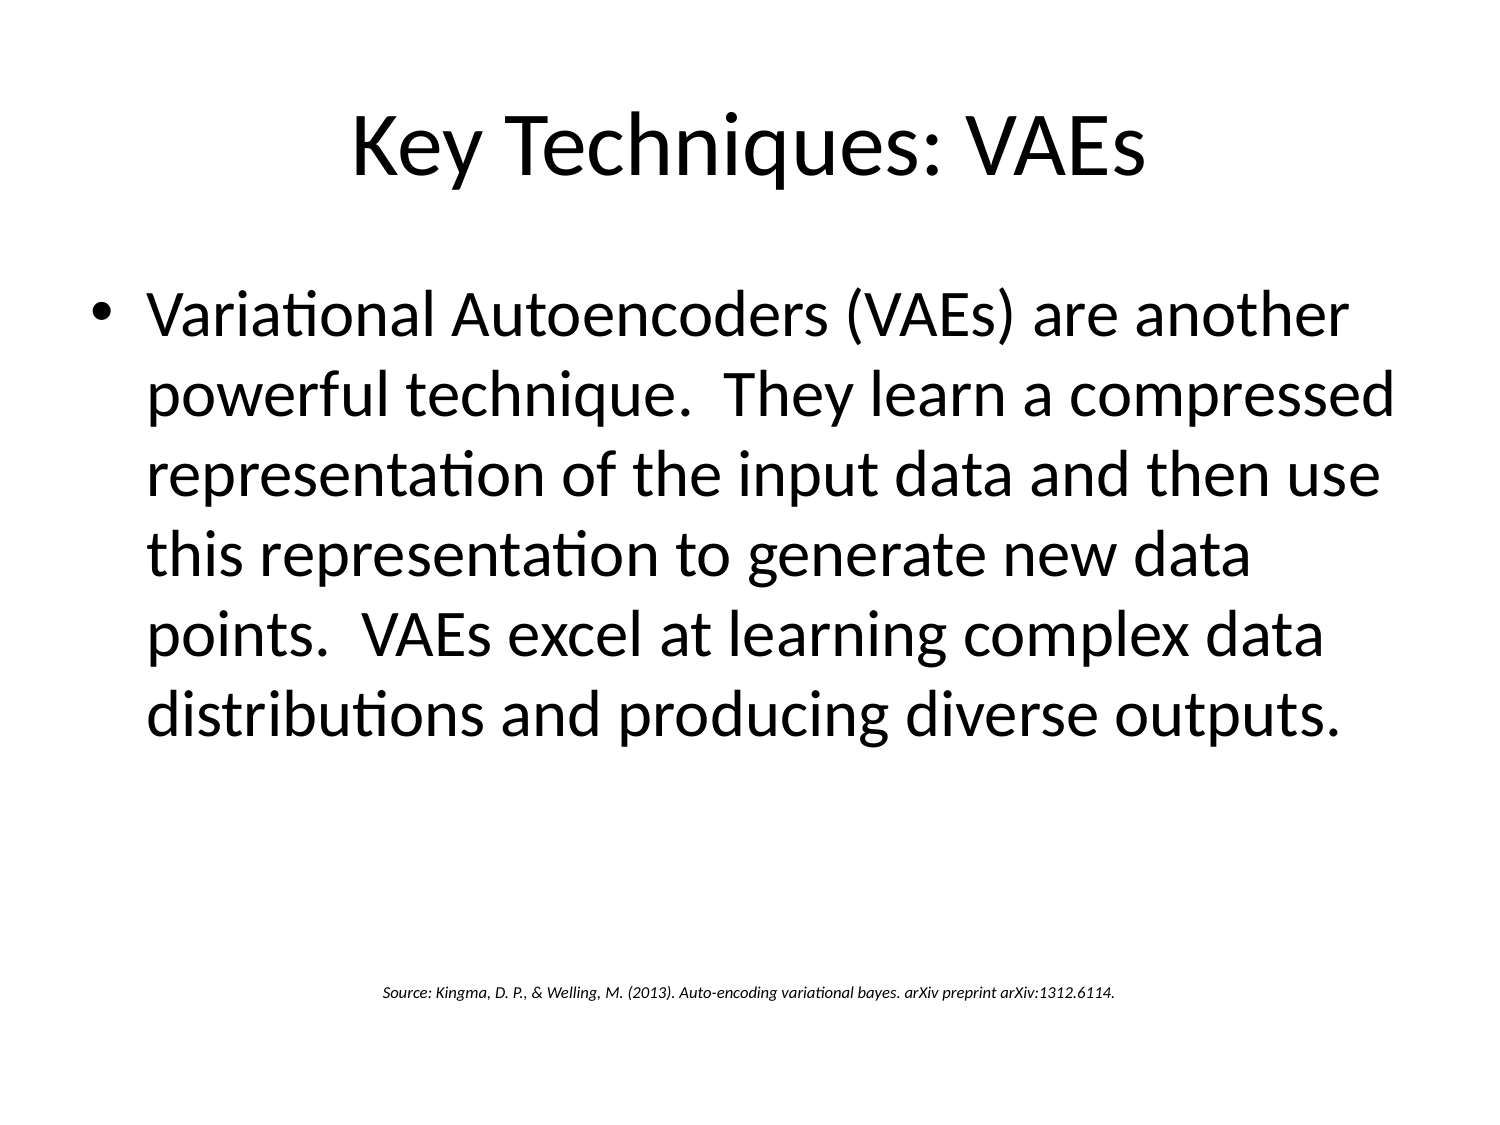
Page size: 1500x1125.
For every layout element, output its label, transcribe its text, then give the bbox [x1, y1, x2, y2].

title Key Techniques: VAEs [75, 45, 1425, 233]
list Variational Autoencoders (VAEs) are another powerful technique. They learn a compressed representation of the input data and then use this representation to generate new data points. VAEs excel at learning complex data distributions and producing diverse outputs. [75, 262, 1425, 1005]
text_box Source: Kingma, D. P., & Welling, M. (2013). Auto-encoding variational bayes. arXiv preprint arXiv:1312.6114. [368, 974, 1132, 1010]
